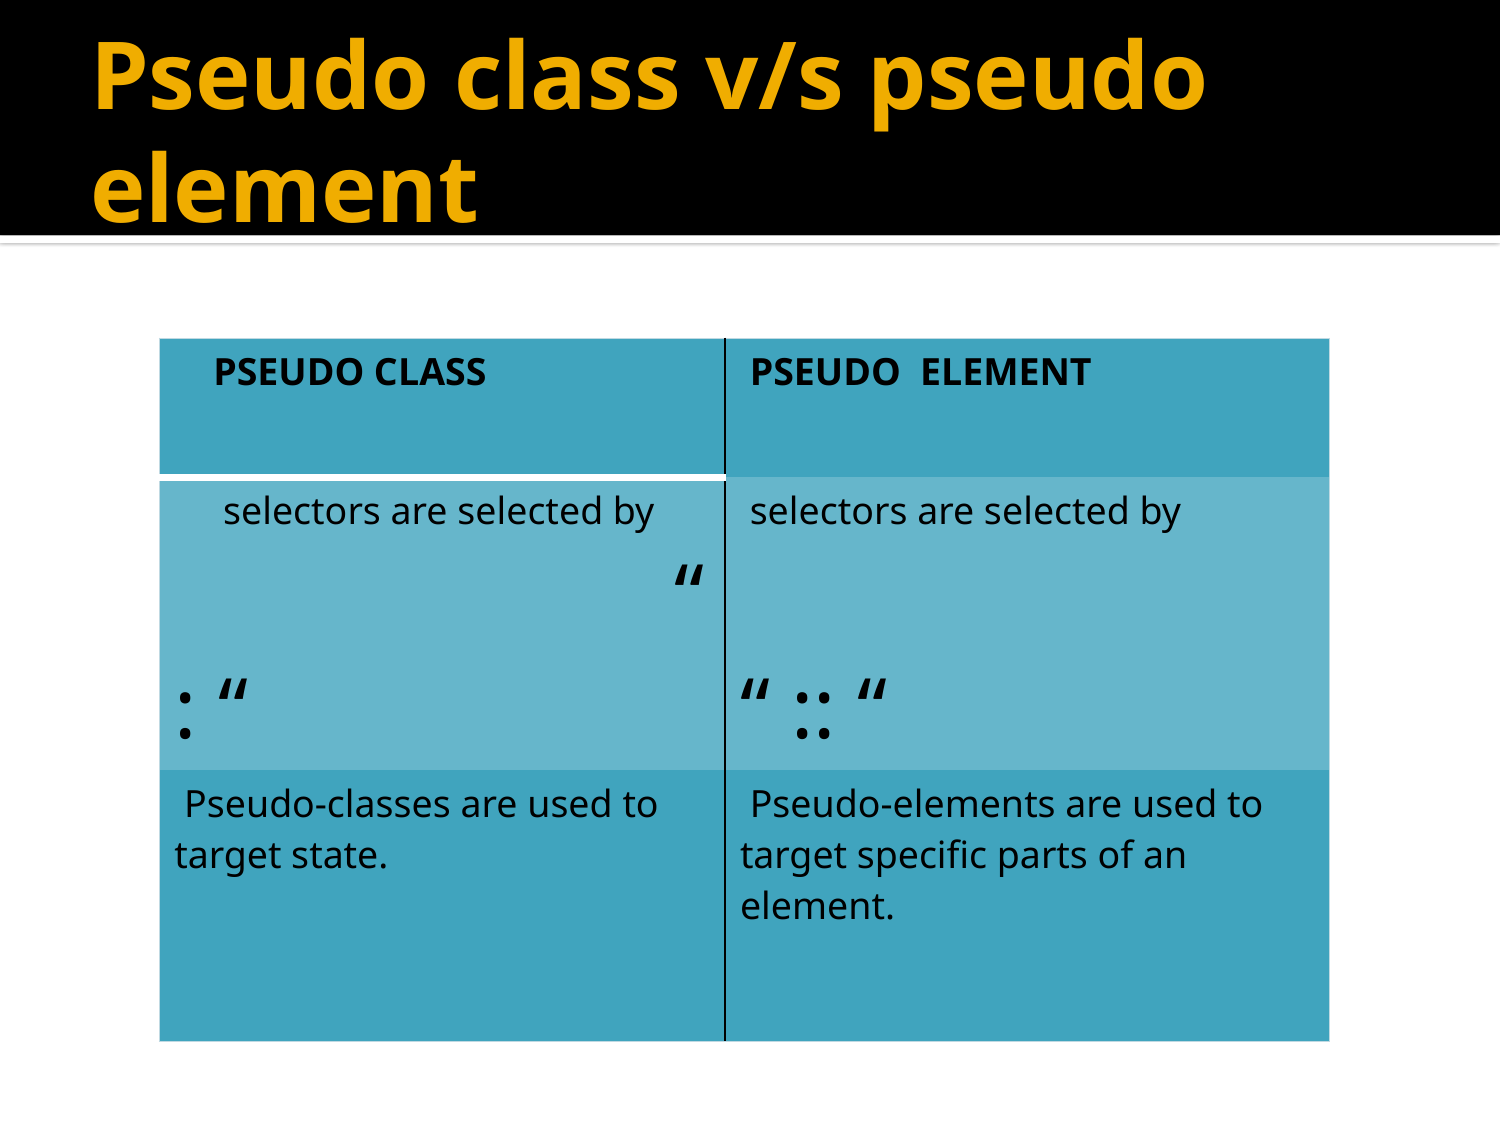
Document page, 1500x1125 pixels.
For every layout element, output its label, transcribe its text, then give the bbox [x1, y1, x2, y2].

table_cell Pseudo-classes are used to target state. [160, 770, 724, 1041]
title Pseudo class v/s pseudo element [75, 25, 1425, 231]
table_cell selectors are selected by “ :: “ [726, 477, 1329, 770]
table_cell selectors are selected by “ : “ [160, 481, 724, 770]
table_cell Pseudo-elements are used to target specific parts of an element. [726, 770, 1329, 1041]
table_header PSEUDO ELEMENT [726, 339, 1329, 477]
table_header PSEUDO CLASS [160, 339, 724, 474]
